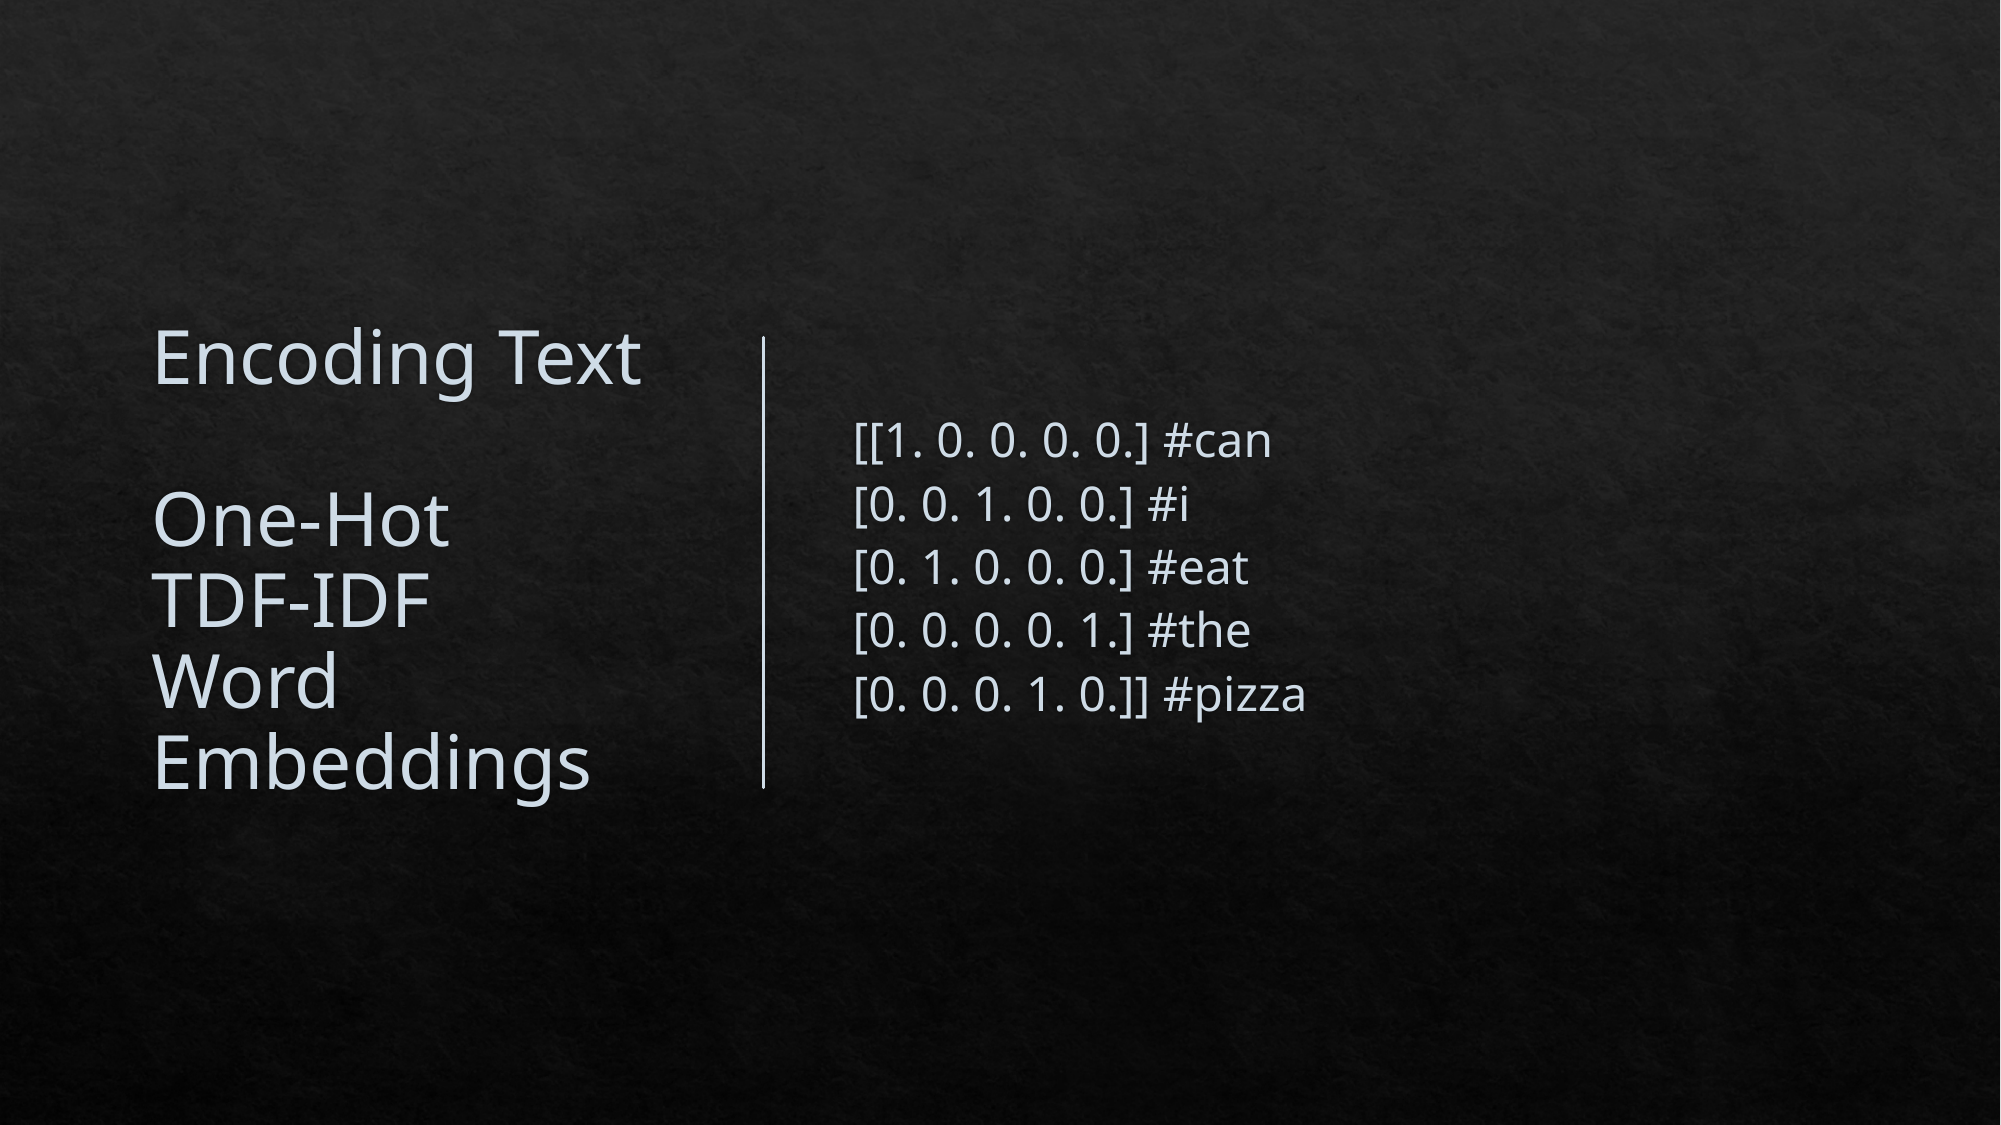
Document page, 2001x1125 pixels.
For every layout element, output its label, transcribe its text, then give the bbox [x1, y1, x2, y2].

title Encoding Text One-Hot TDF-IDF Word Embeddings [136, 183, 709, 942]
text_box [0, 0, 2000, 1125]
subtitle [[1. 0. 0. 0. 0.] #can [0. 0. 1. 0. 0.] #i [0. 1. 0. 0. 0.] #eat [0. 0. 0. 0. 1.] #the [0. 0. 0. 1. 0.]] #pizza [837, 183, 1862, 942]
